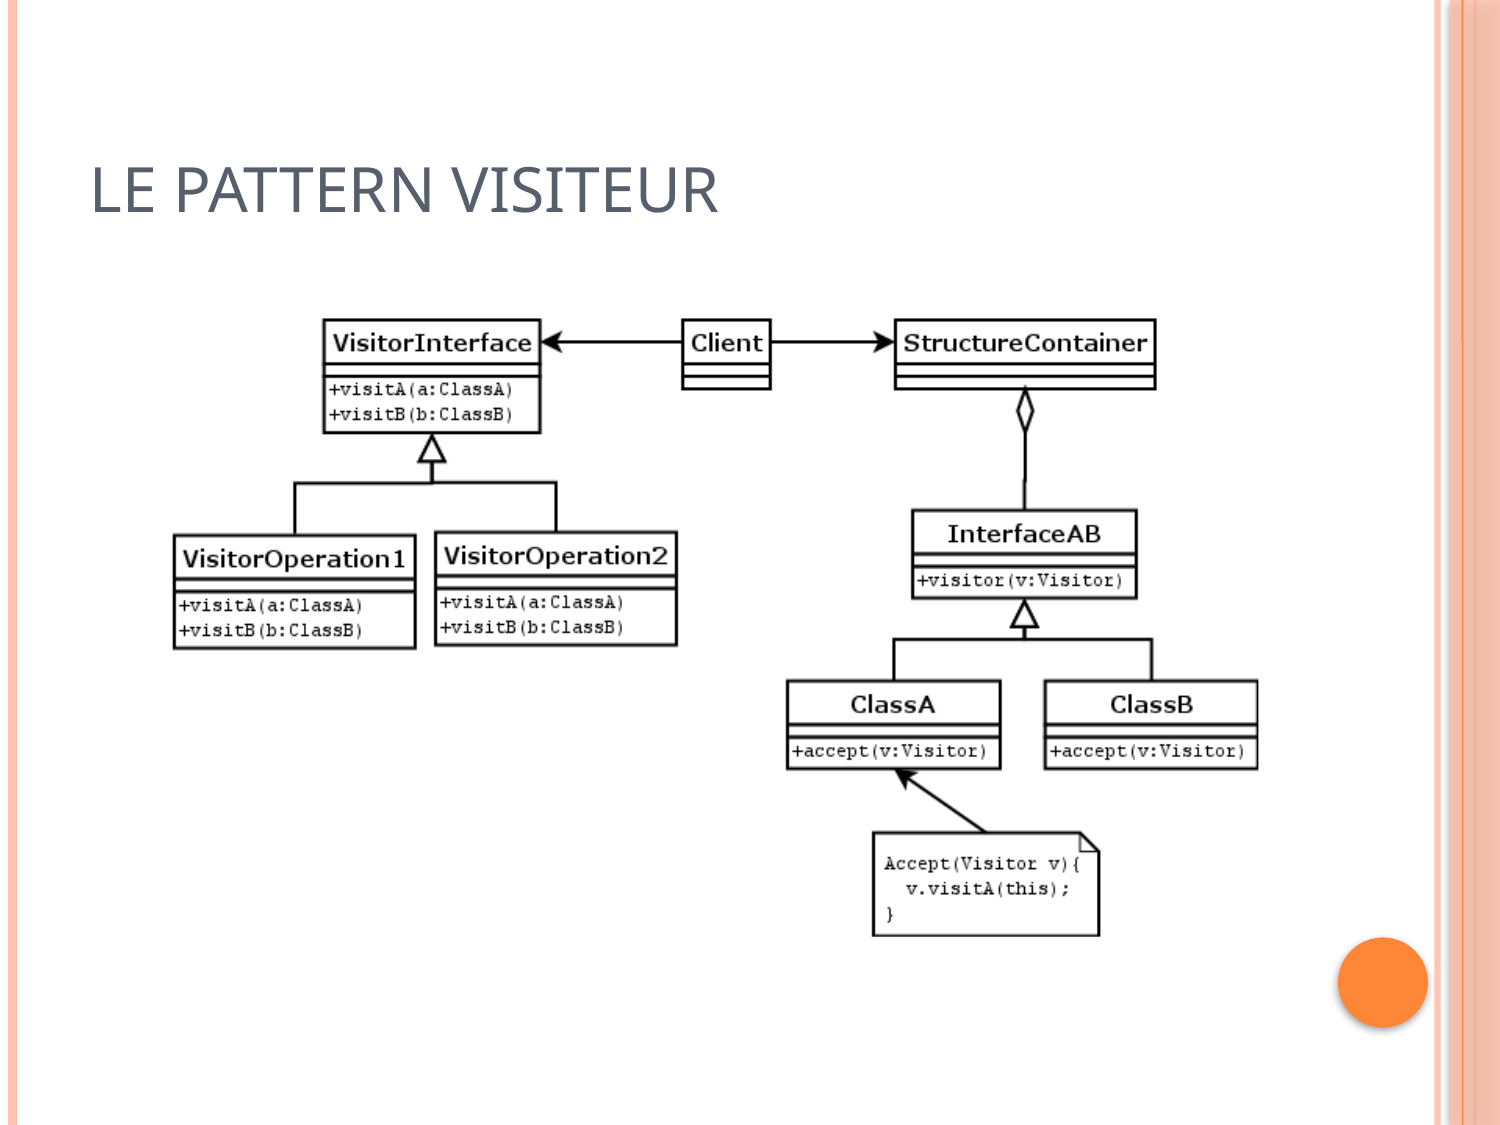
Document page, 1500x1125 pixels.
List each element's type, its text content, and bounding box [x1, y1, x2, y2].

title Le pattern visiteur [75, 45, 1300, 233]
picture [158, 313, 1268, 948]
